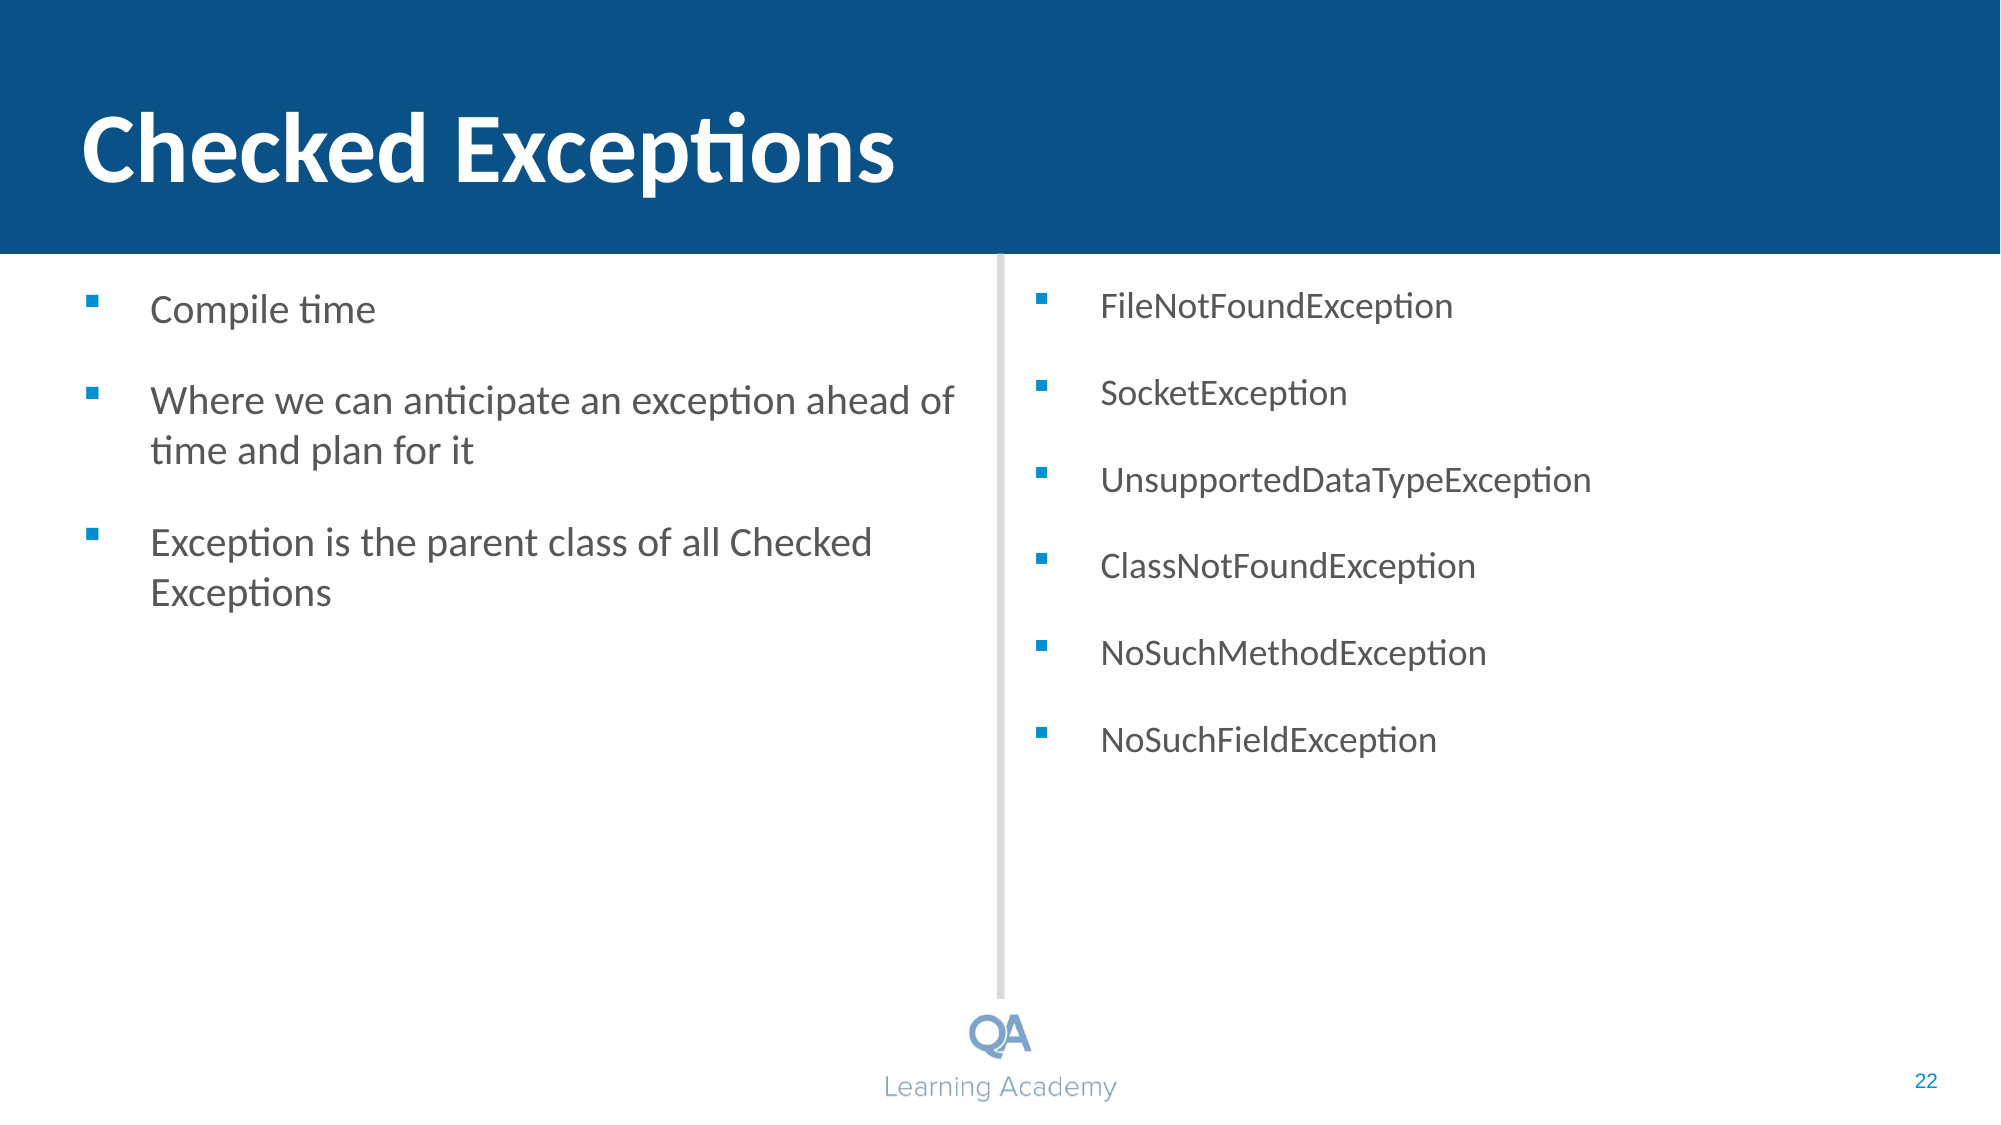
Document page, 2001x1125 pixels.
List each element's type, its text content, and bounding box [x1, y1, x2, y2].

title Checked Exceptions [67, 20, 1565, 210]
list Compile time Where we can anticipate an exception ahead of time and plan for it Exception is the parent class of all Checked Exceptions [67, 273, 984, 1000]
list FileNotFoundException SocketException UnsupportedDataTypeException ClassNotFoundException NoSuchMethodException NoSuchFieldException [1018, 273, 1934, 1000]
